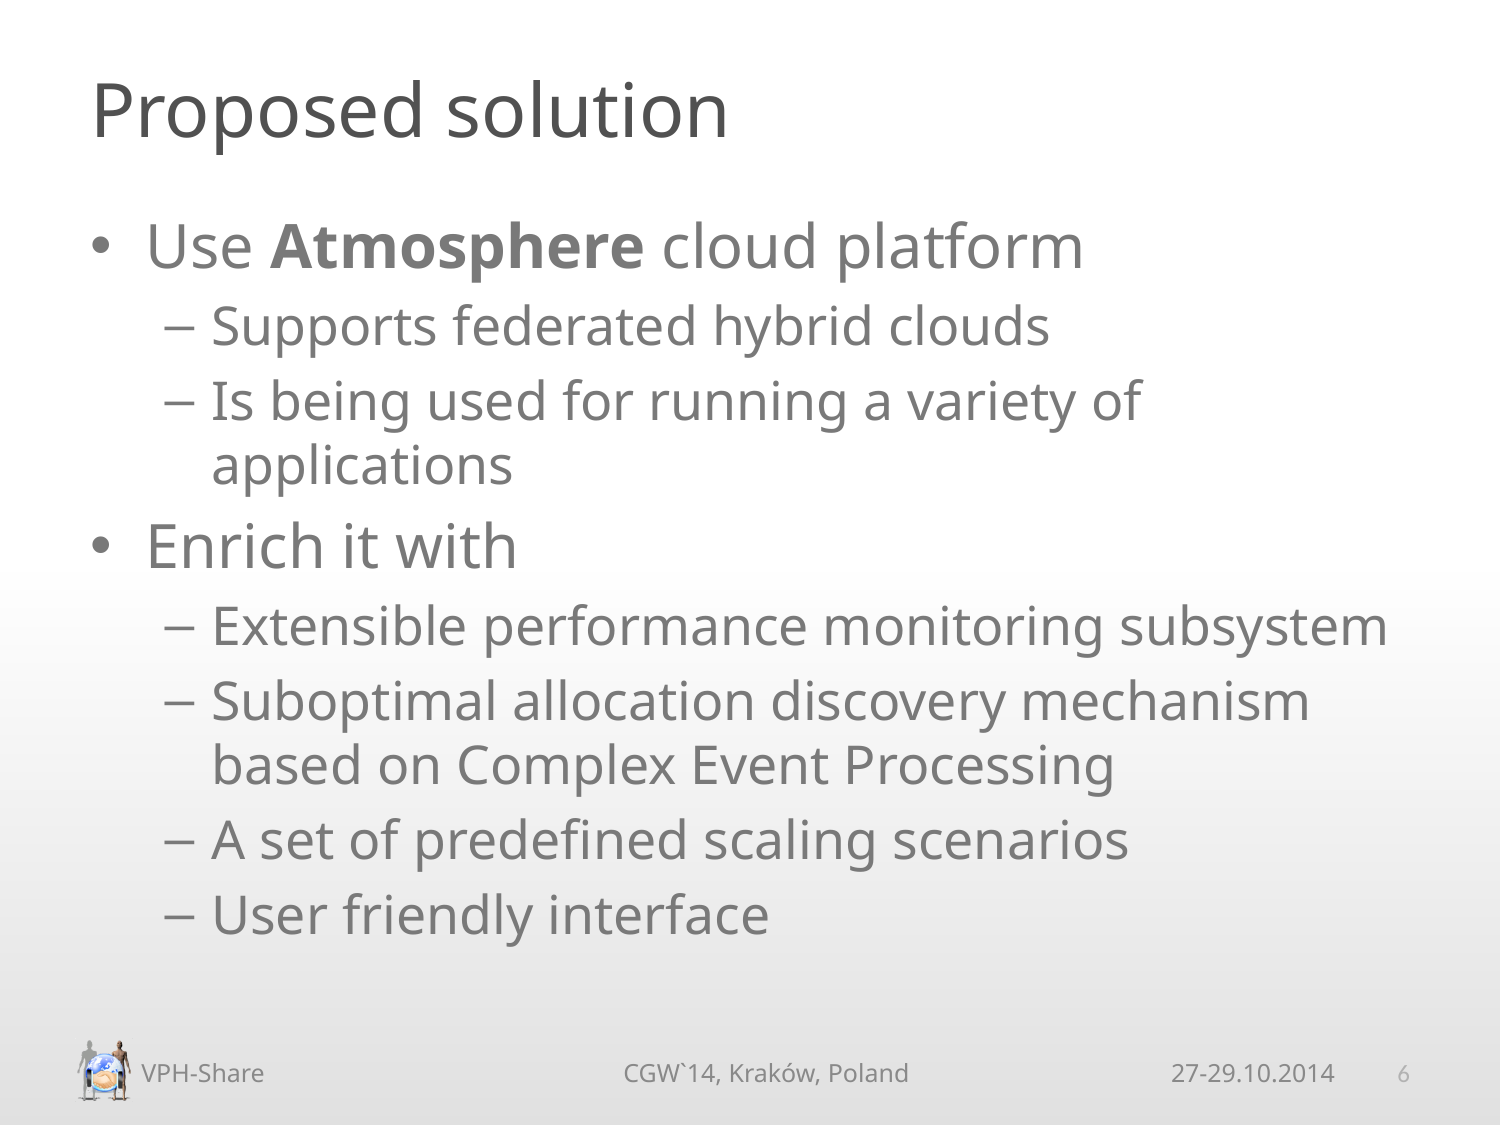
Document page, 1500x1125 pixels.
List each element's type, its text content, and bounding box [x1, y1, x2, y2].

slide_number 6 [1100, 1042, 1425, 1103]
list Use Atmosphere cloud platform Supports federated hybrid clouds Is being used for running a variety of applications Enrich it with Extensible performance monitoring subsystem Suboptimal allocation discovery mechanism based on Complex Event Processing A set of predefined scaling scenarios User friendly interface [75, 200, 1425, 1005]
picture [75, 1038, 133, 1102]
title Proposed solution [75, 39, 1425, 175]
